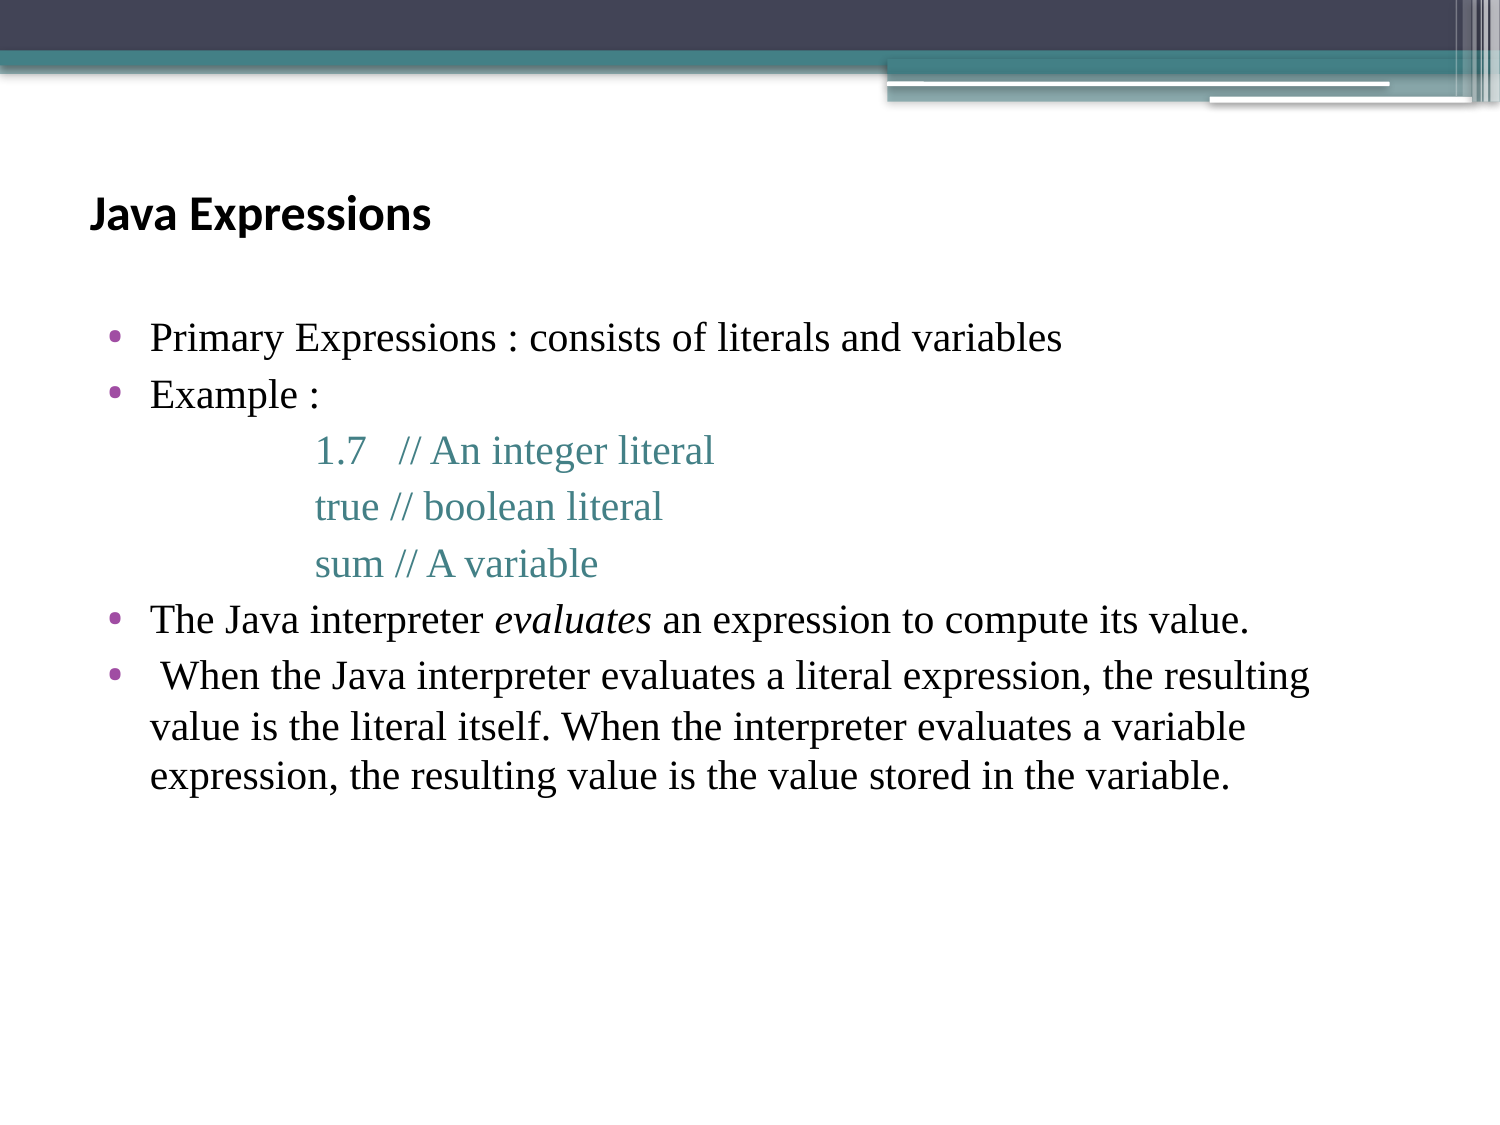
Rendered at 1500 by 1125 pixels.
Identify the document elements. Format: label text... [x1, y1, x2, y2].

list Java Expressions Primary Expressions : consists of literals and variables Example : 1.7 // An integer literal true // boolean literal sum // A variable The Java interpreter evaluates an expression to compute its value. When the Java interpreter evaluates a literal expression, the resulting value is the literal itself. When the interpreter evaluates a variable expression, the resulting value is the value stored in the variable. [75, 172, 1425, 894]
